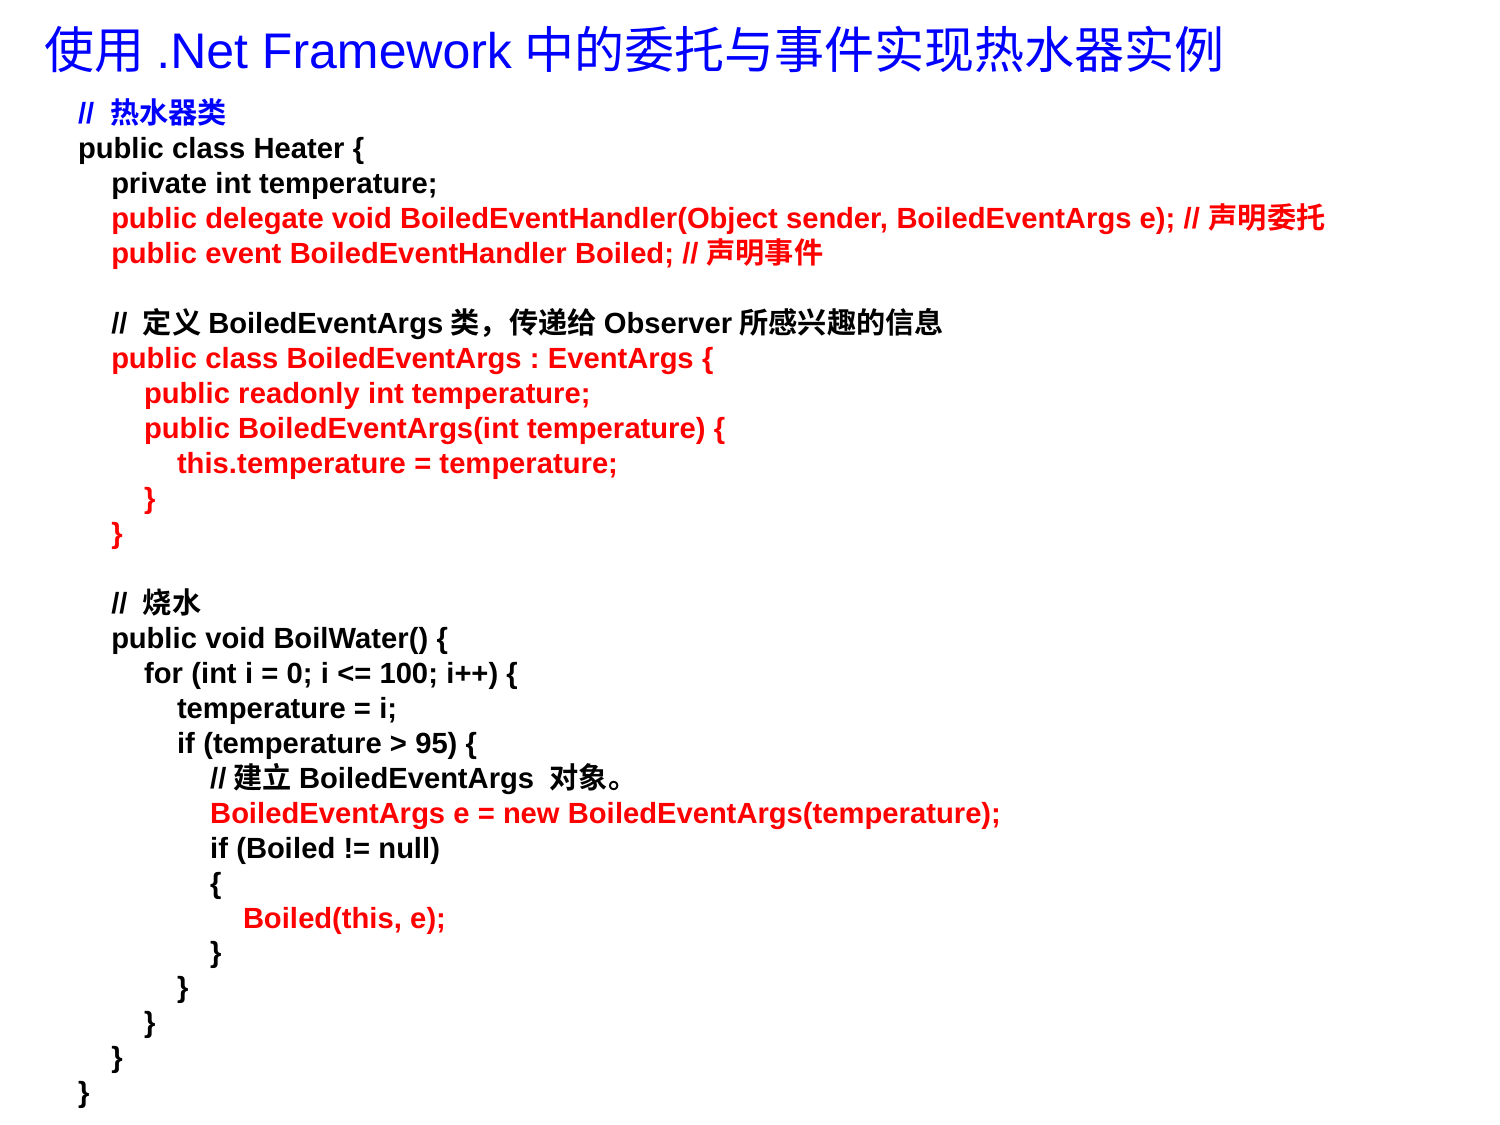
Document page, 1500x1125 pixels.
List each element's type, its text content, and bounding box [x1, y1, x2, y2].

list // 热水器类 public class Heater { private int temperature; public delegate void BoiledEventHandler(Object sender, BoiledEventArgs e); //声明委托 public event BoiledEventHandler Boiled; //声明事件 // 定义BoiledEventArgs类，传递给Observer所感兴趣的信息 public class BoiledEventArgs : EventArgs { public readonly int temperature; public BoiledEventArgs(int temperature) { this.temperature = temperature; } } // 烧水 public void BoilWater() { for (int i = 0; i <= 100; i++) { temperature = i; if (temperature > 95) { //建立BoiledEventArgs 对象。 BoiledEventArgs e = new BoiledEventArgs(temperature); if (Boiled != null) { Boiled(this, e); } } } } } [63, 87, 1459, 1104]
title 使用.Net Framework中的委托与事件实现热水器实例 [29, 7, 1380, 90]
